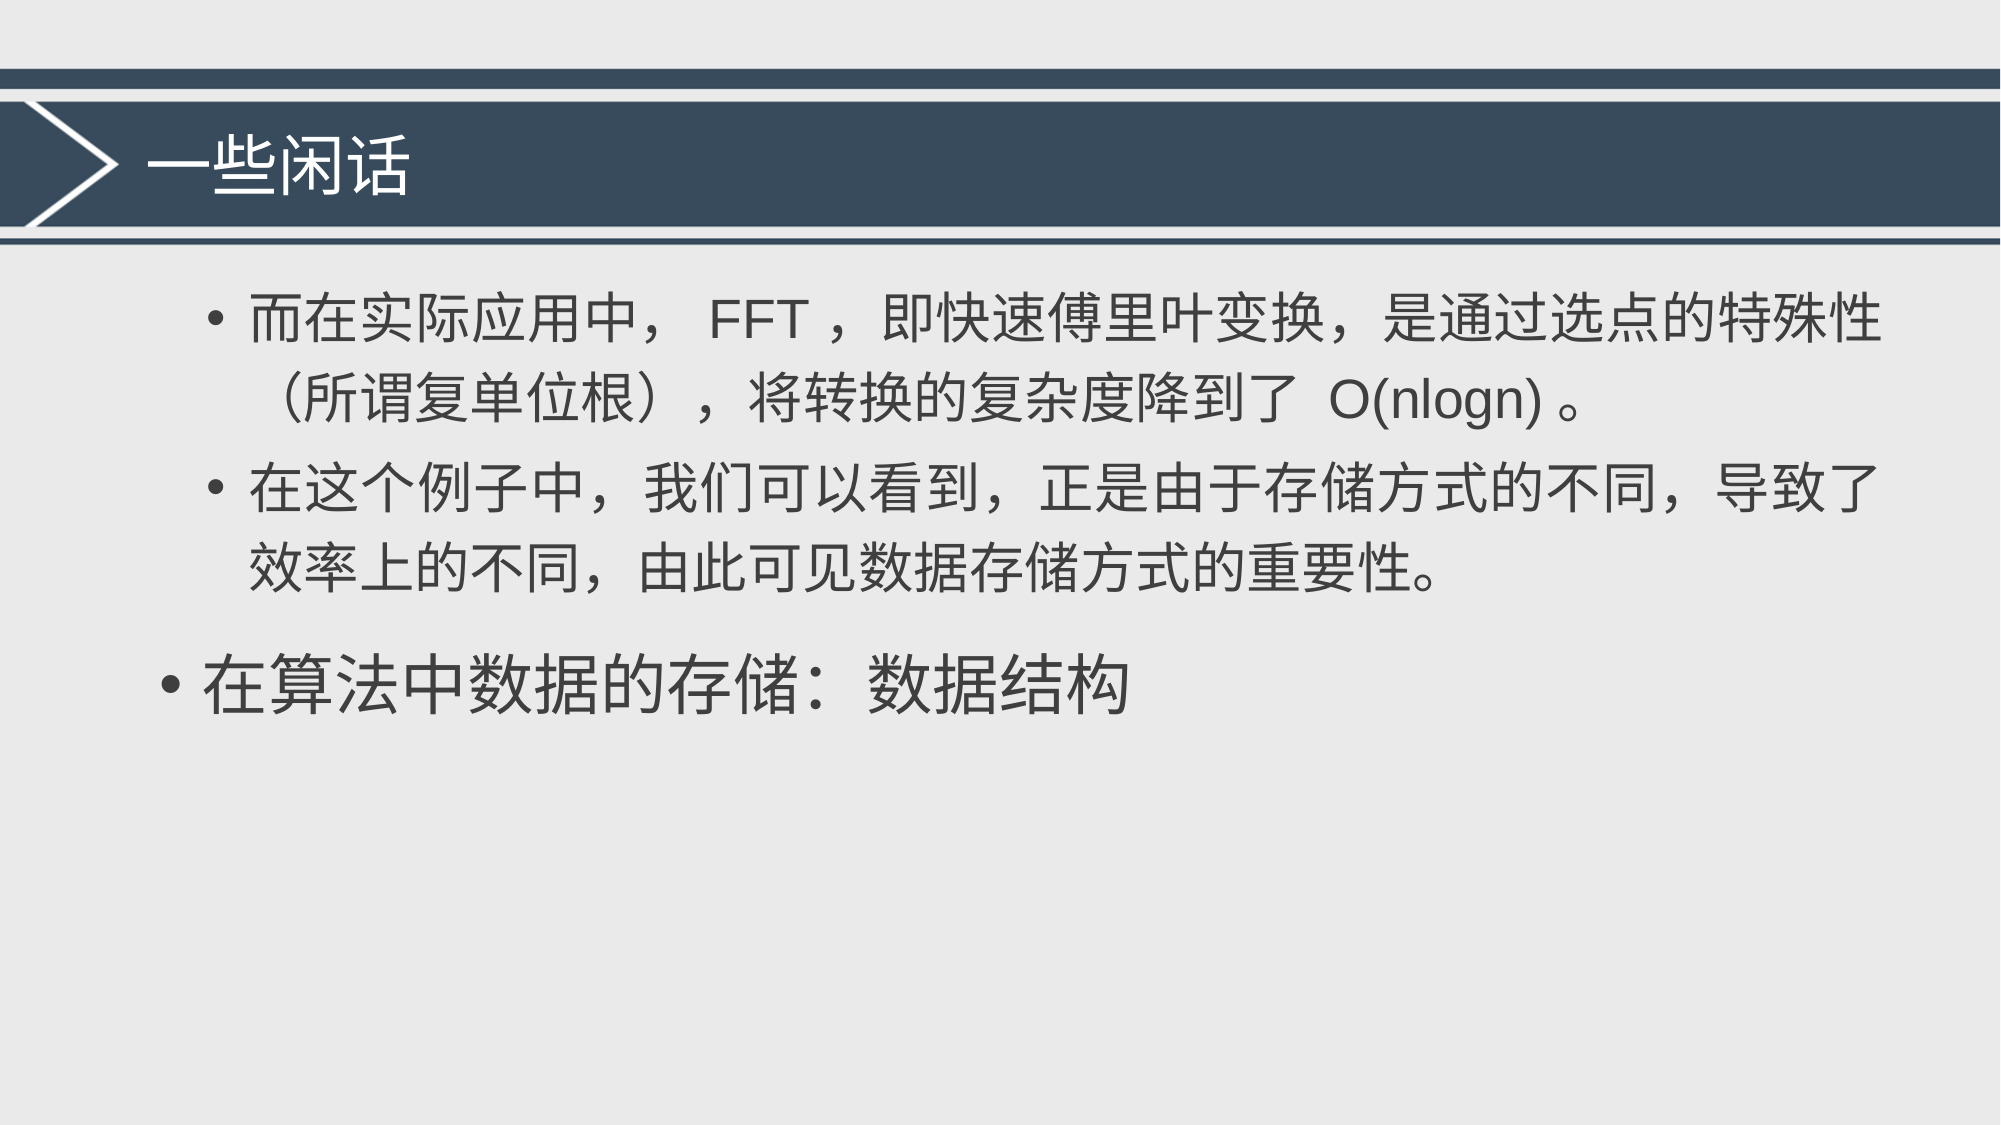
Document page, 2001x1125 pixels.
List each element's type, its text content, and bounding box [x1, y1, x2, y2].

title 一些闲话 [136, 108, 1901, 220]
list 而在实际应用中，FFT，即快速傅里叶变换，是通过选点的特殊性（所谓复单位根），将转换的复杂度降到了 O(nlogn)。 在这个例子中，我们可以看到，正是由于存储方式的不同，导致了效率上的不同，由此可见数据存储方式的重要性。 在算法中数据的存储：数据结构 [144, 262, 1901, 1025]
picture [0, 0, 2001, 1125]
